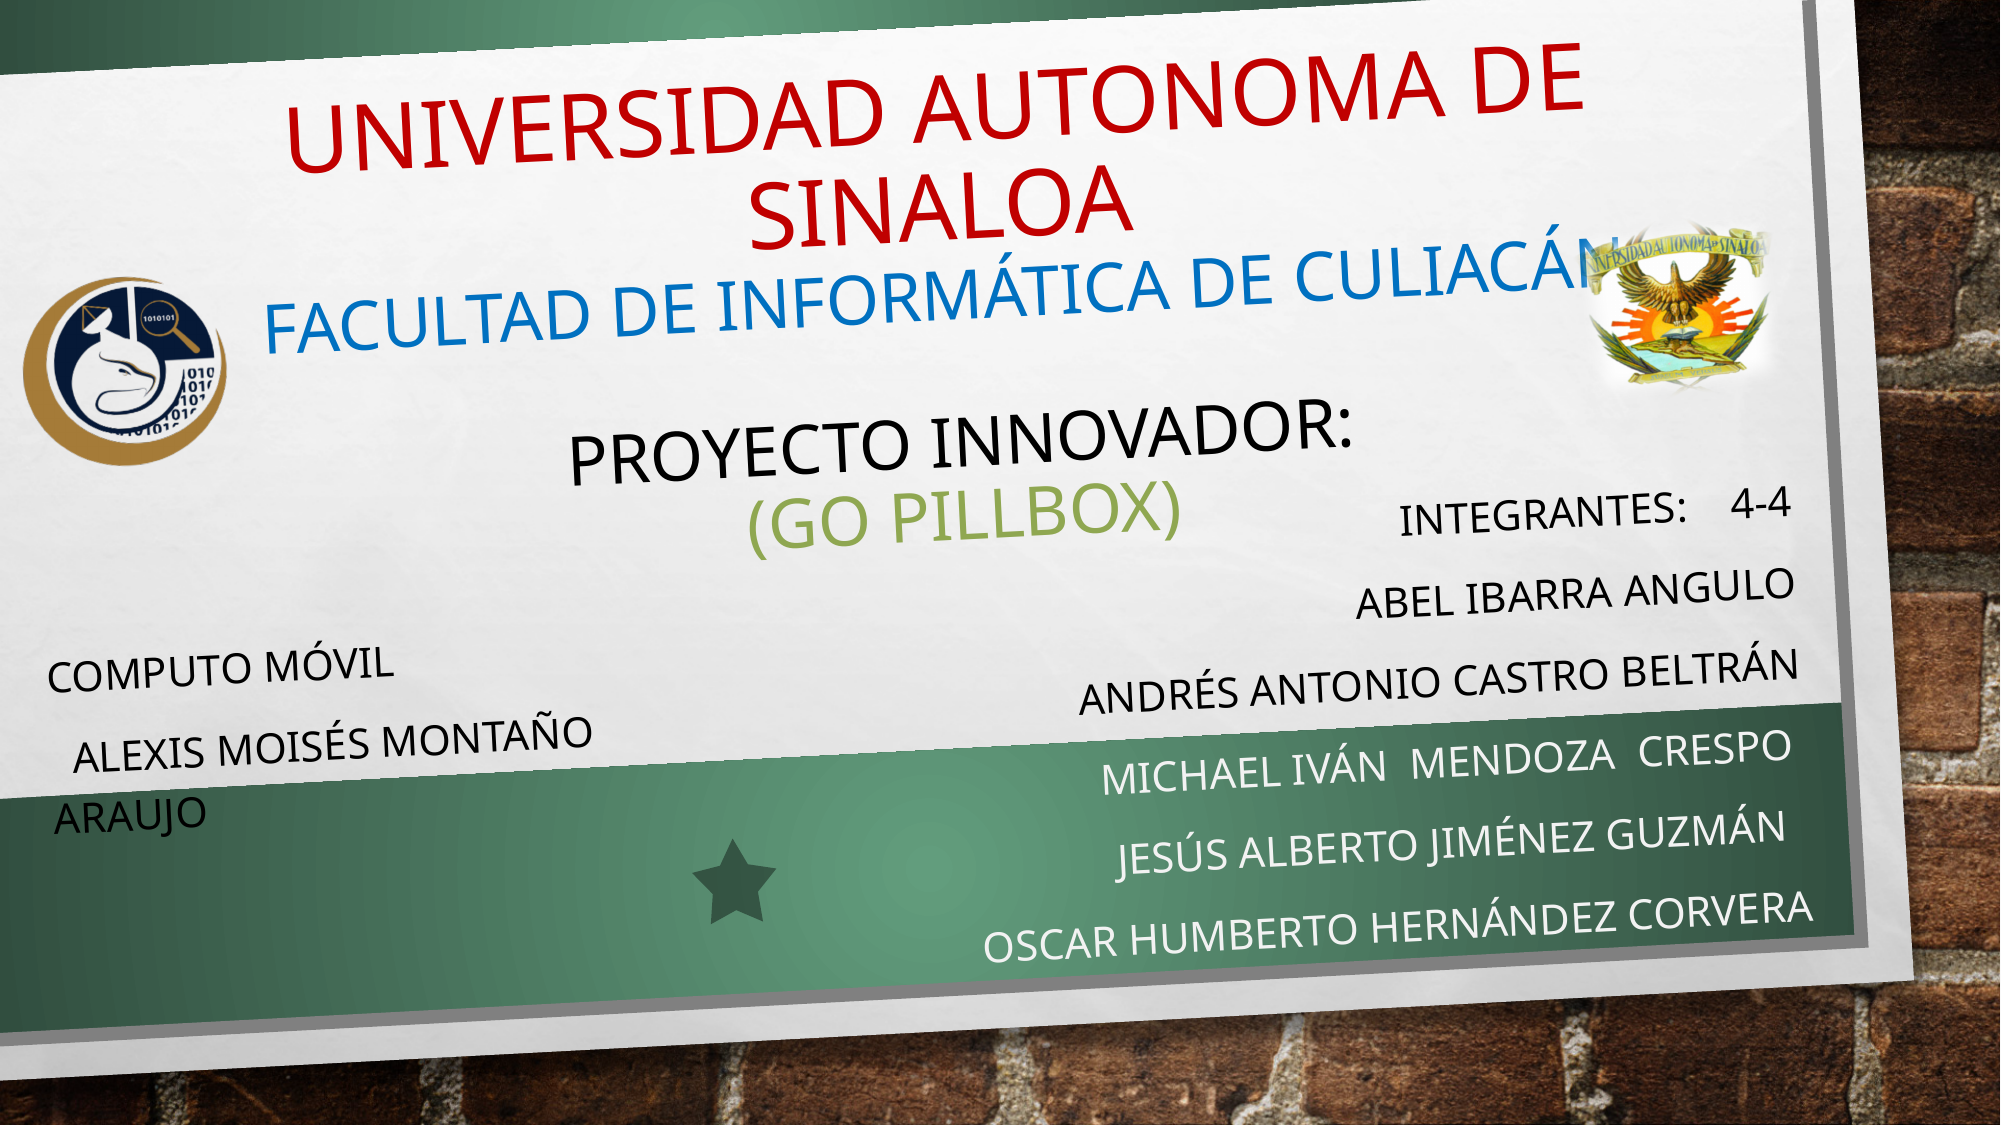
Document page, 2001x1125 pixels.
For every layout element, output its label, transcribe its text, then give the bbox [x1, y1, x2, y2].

title UNIVERSIDAD AUTONOMA DE SINALOA Facultad de informática de Culiacán Proyecto innovador: (Go PillBox) [132, 11, 1754, 605]
picture [1, 251, 251, 489]
picture [0, 0, 2000, 1125]
picture [1575, 215, 1785, 400]
subtitle Integrantes: 4-4 Abel Ibarra Angulo Andrés Antonio Castro Beltrán Michael Iván Mendoza Crespo Jesús Alberto Jiménez Guzmán Oscar Humberto Hernández Corvera [774, 456, 1830, 992]
text_box Computo móvil Alexis Moisés Montaño Araujo [29, 603, 660, 821]
